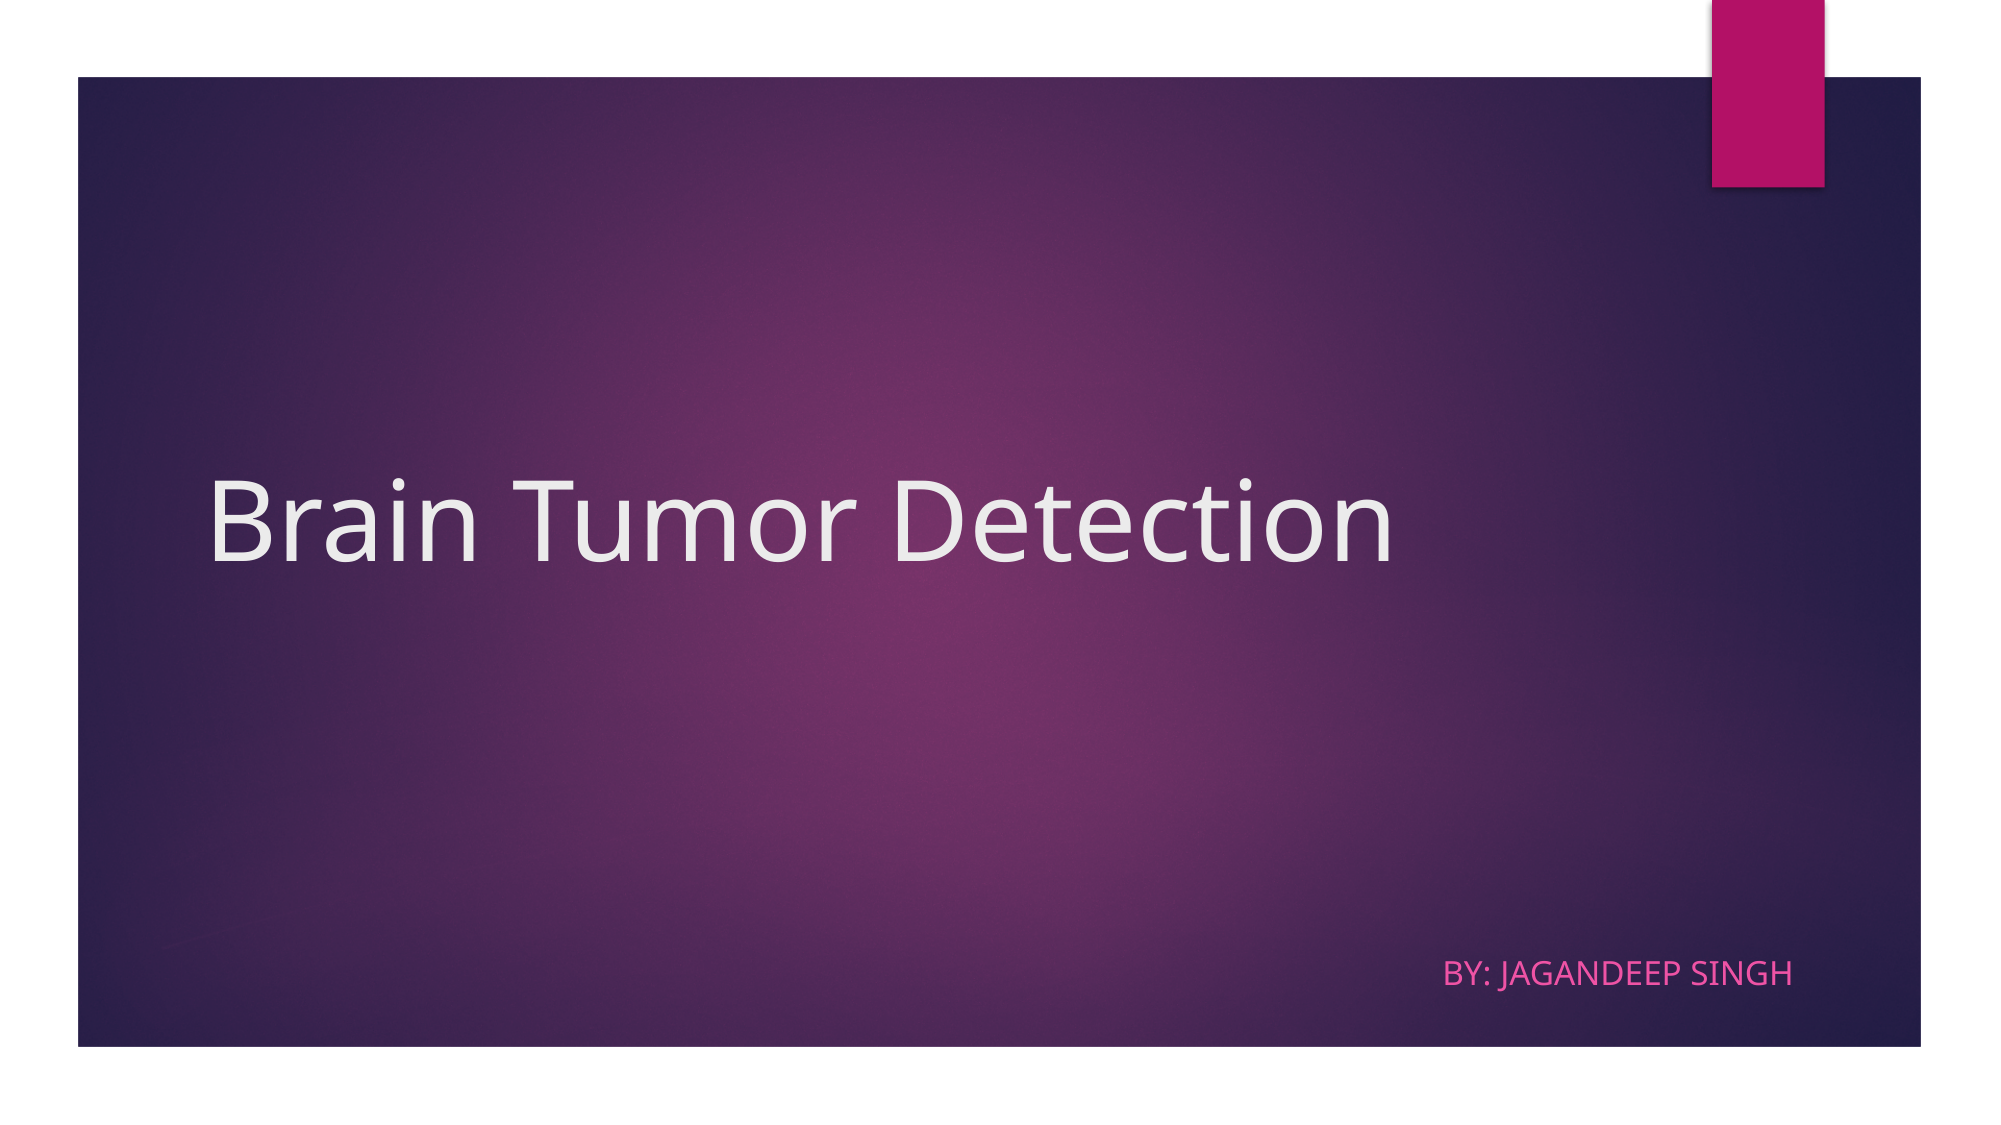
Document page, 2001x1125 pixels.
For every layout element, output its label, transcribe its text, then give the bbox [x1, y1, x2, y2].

subtitle By: Jagandeep Singh [1427, 944, 1887, 1000]
title Brain Tumor Detection [189, 344, 1657, 592]
